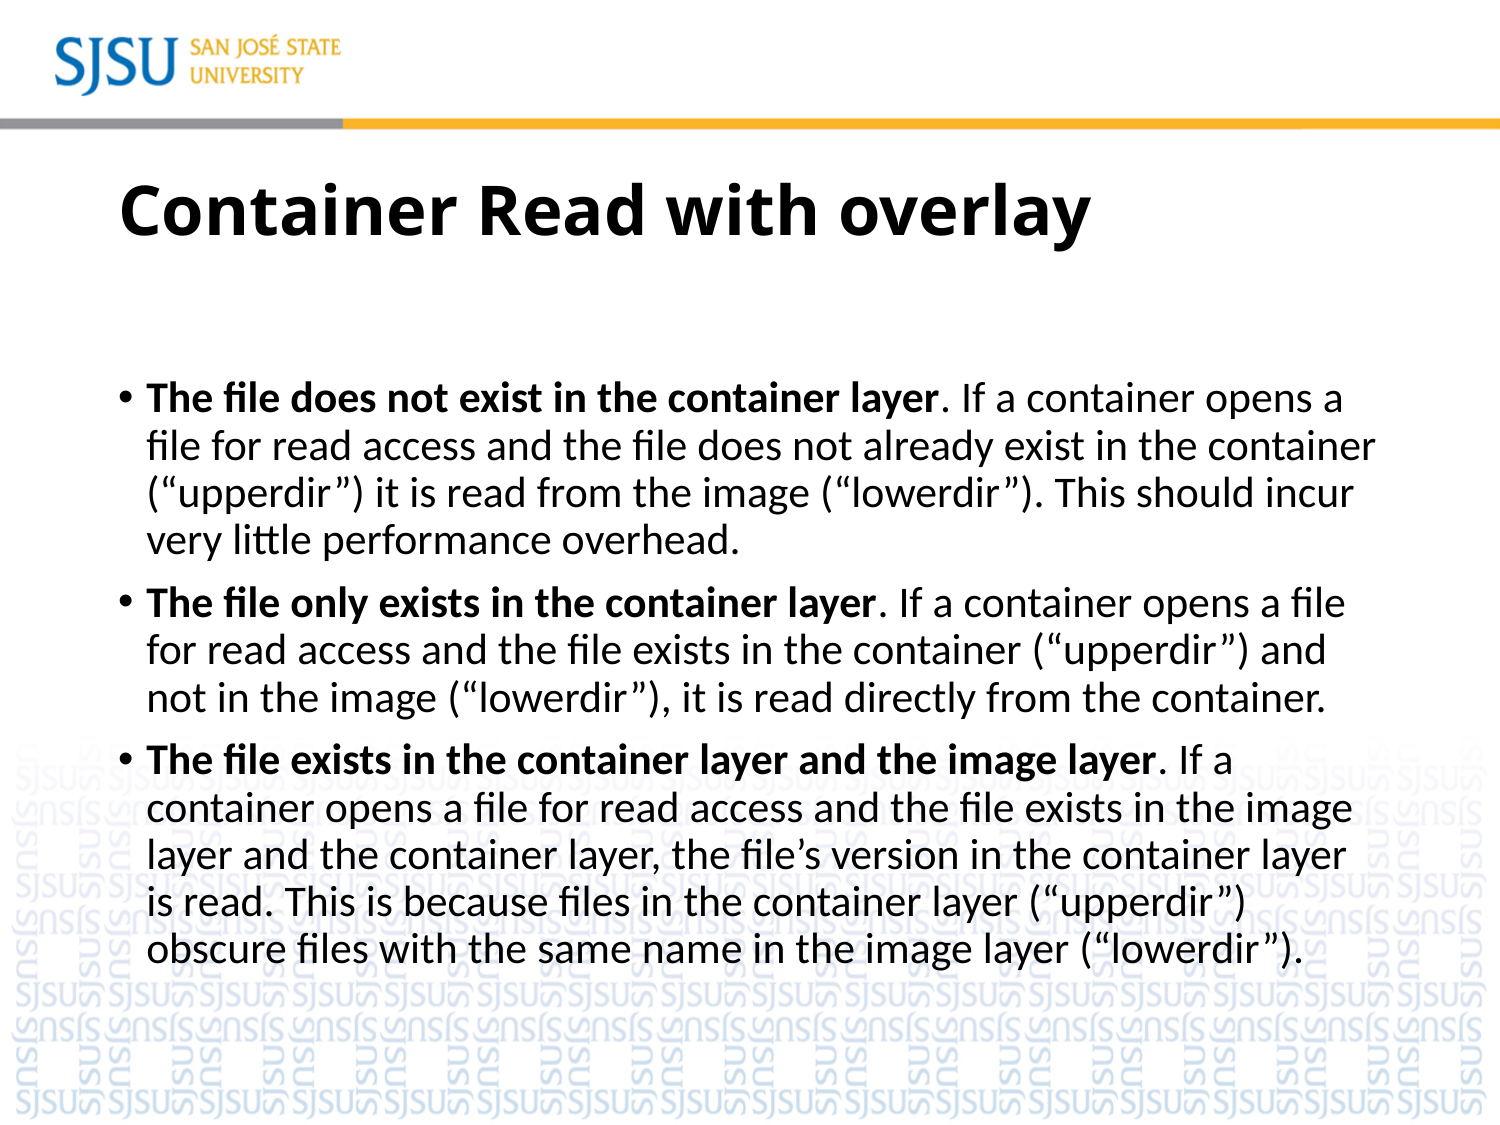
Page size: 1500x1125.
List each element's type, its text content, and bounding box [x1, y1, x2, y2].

title Container Read with overlay [103, 149, 1397, 278]
picture [0, 0, 1500, 1125]
list The file does not exist in the container layer. If a container opens a file for read access and the file does not already exist in the container (“upperdir”) it is read from the image (“lowerdir”). This should incur very little performance overhead. The file only exists in the container layer. If a container opens a file for read access and the file exists in the container (“upperdir”) and not in the image (“lowerdir”), it is read directly from the container. The file exists in the container layer and the image layer. If a container opens a file for read access and the file exists in the image layer and the container layer, the file’s version in the container layer is read. This is because files in the container layer (“upperdir”) obscure files with the same name in the image layer (“lowerdir”). [103, 299, 1397, 1014]
